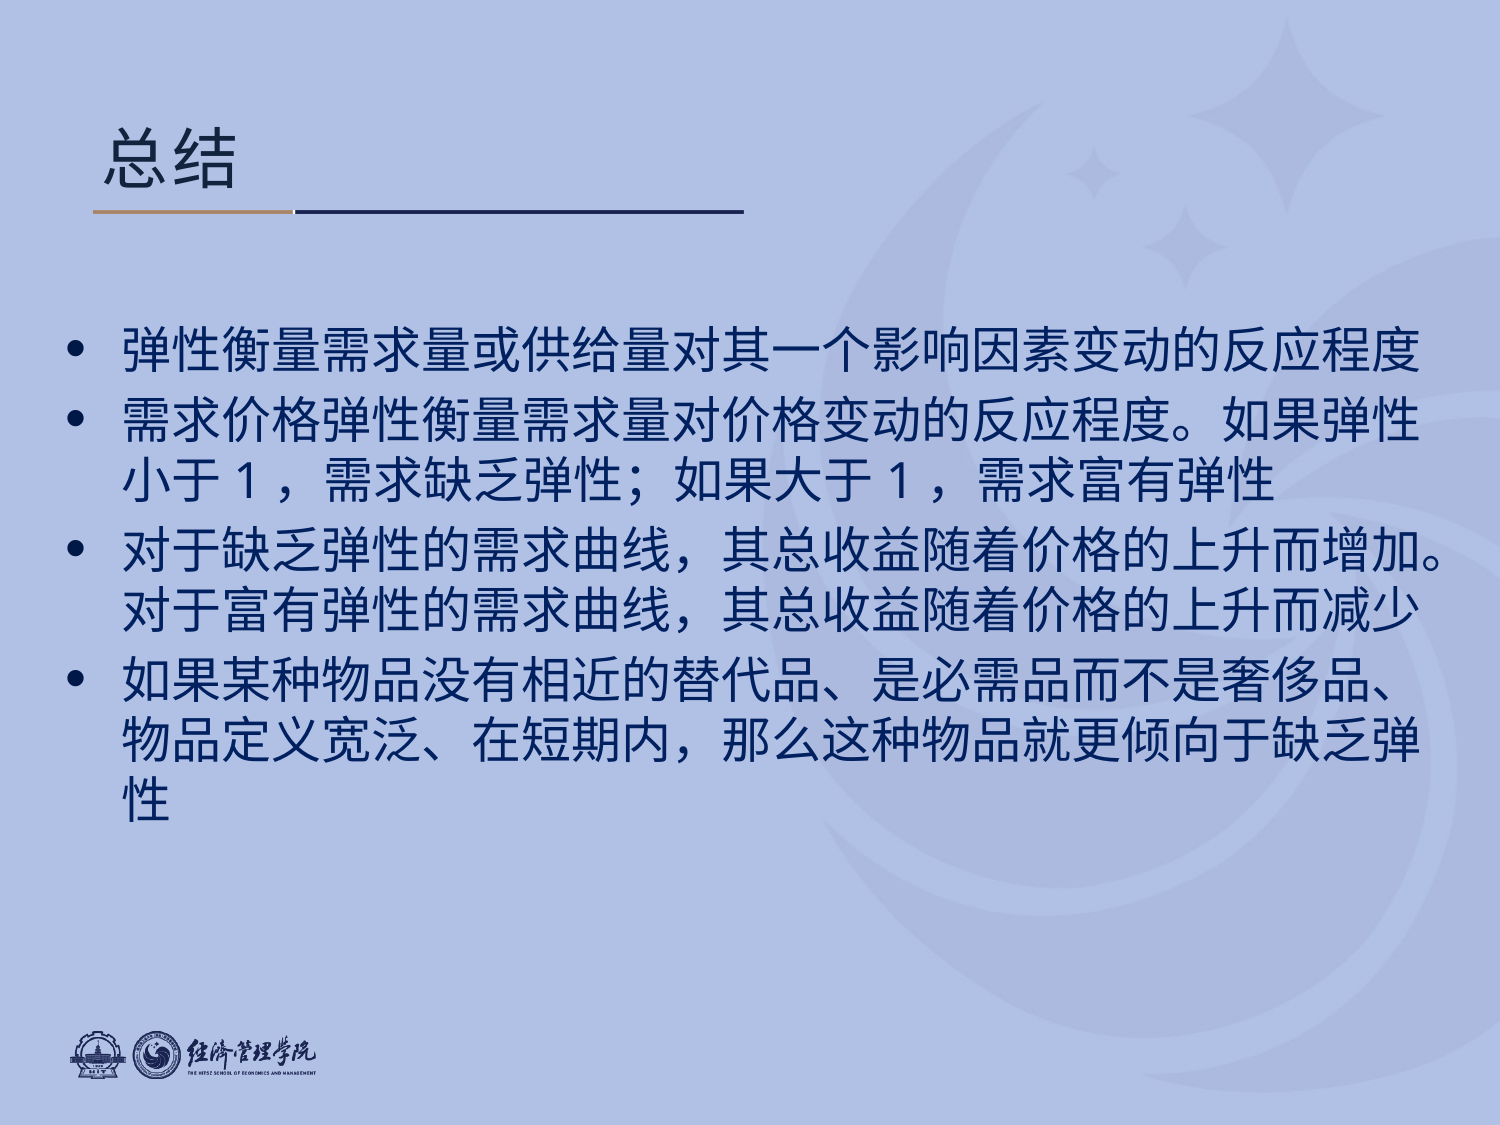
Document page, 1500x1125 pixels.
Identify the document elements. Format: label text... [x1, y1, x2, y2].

list 弹性衡量需求量或供给量对其一个影响因素变动的反应程度 需求价格弹性衡量需求量对价格变动的反应程度。如果弹性小于1，需求缺乏弹性；如果大于1，需求富有弹性 对于缺乏弹性的需求曲线，其总收益随着价格的上升而增加。对于富有弹性的需求曲线，其总收益随着价格的上升而减少 如果某种物品没有相近的替代品、是必需品而不是奢侈品、物品定义宽泛、在短期内，那么这种物品就更倾向于缺乏弹性 [50, 310, 1469, 845]
picture [0, 0, 1500, 1125]
text_box 总结 [86, 77, 1475, 197]
